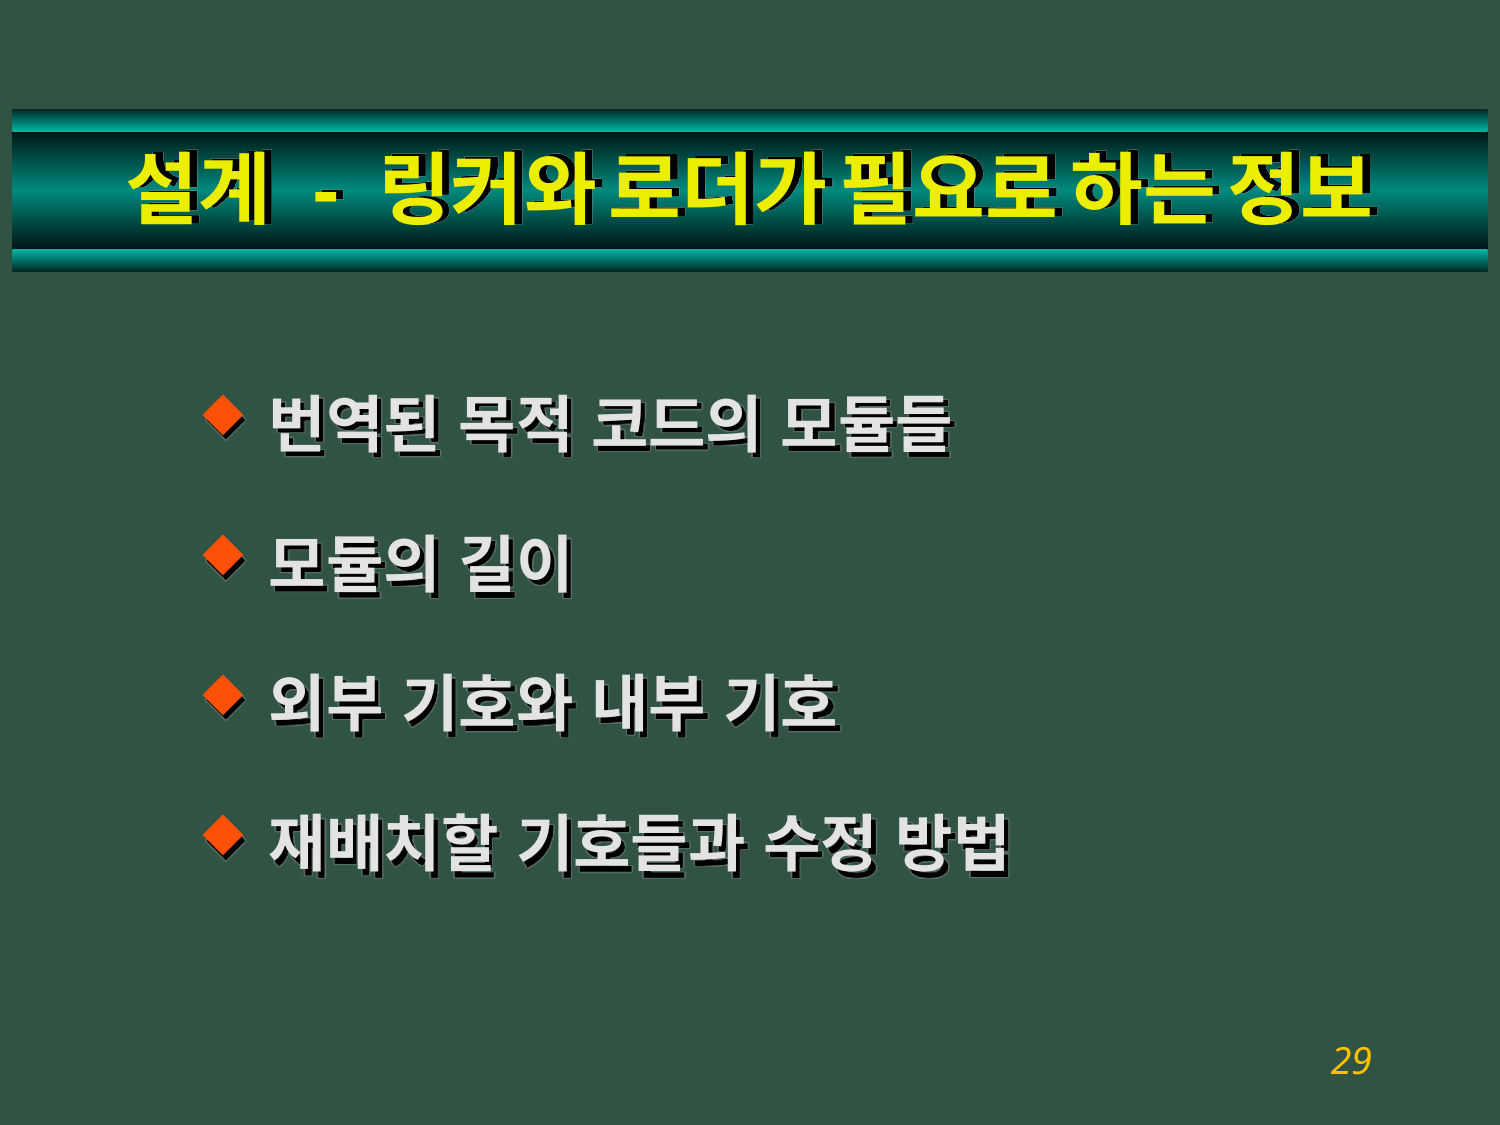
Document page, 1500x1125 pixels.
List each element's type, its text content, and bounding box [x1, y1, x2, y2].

slide_number 29 [1074, 1024, 1388, 1101]
title 설계 - 링커와 로더가 필요로 하는 정보 [8, 125, 1492, 248]
list 번역된 목적 코드의 모듈들 모듈의 길이 외부 기호와 내부 기호 재배치할 기호들과 수정 방법 [183, 324, 1459, 1001]
